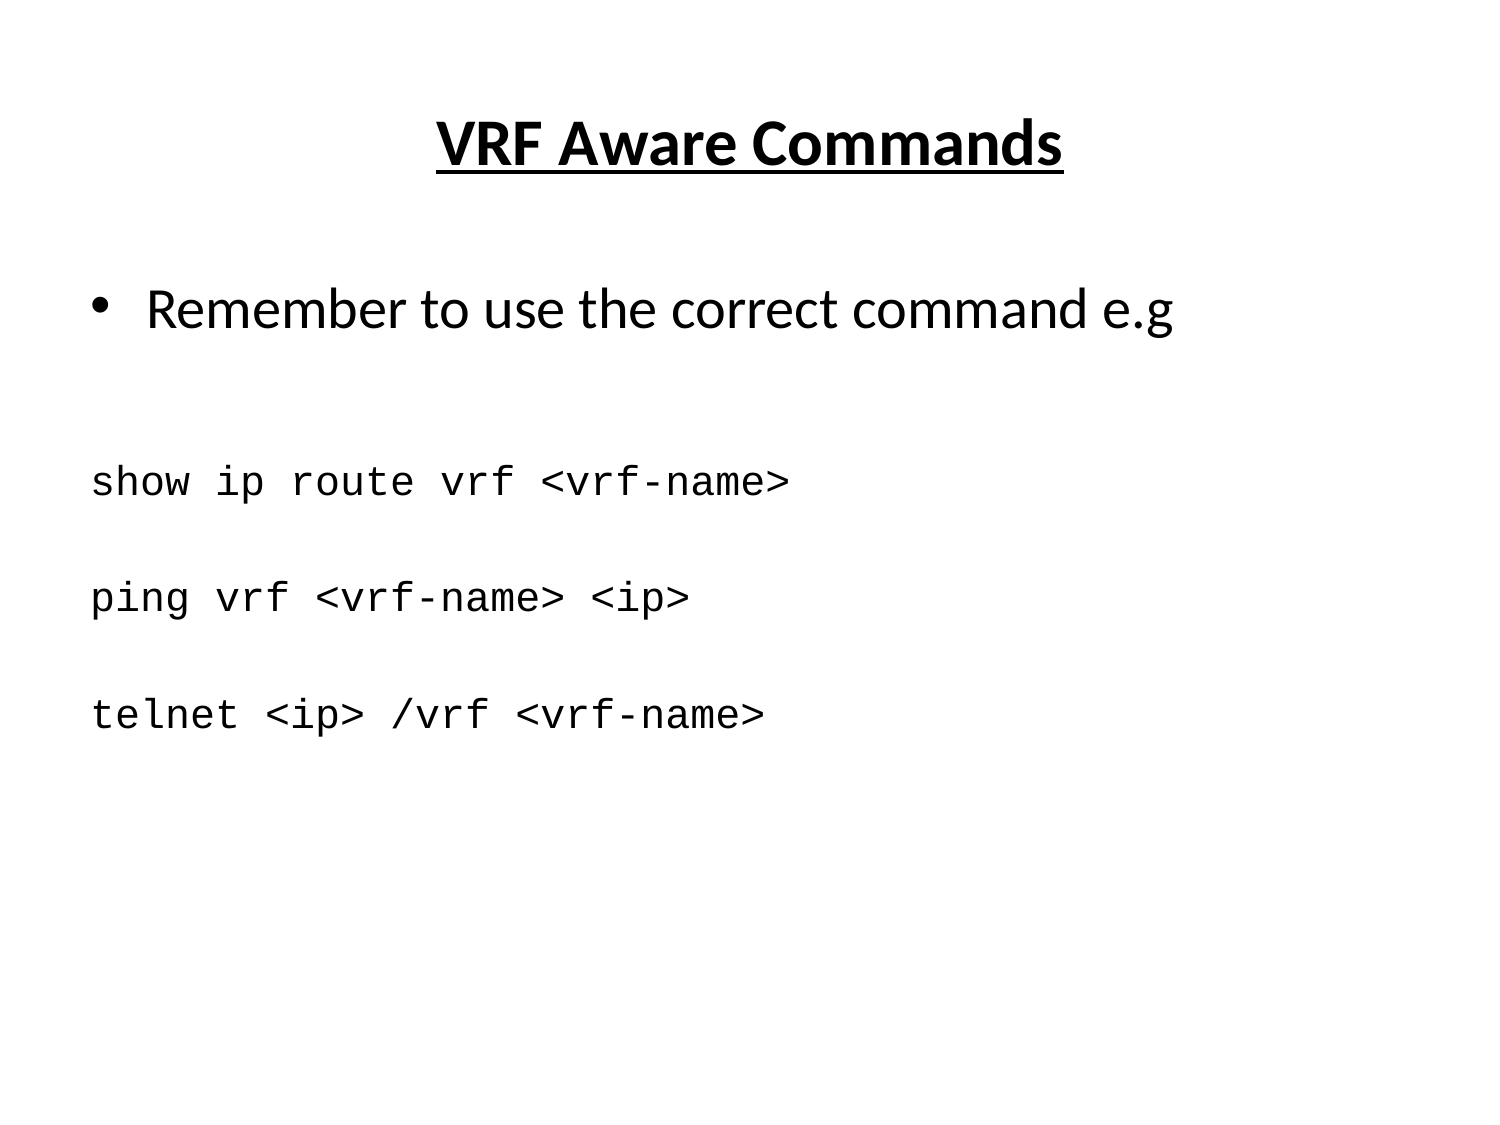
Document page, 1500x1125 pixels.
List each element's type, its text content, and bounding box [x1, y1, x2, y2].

list Remember to use the correct command e.g show ip route vrf <vrf-name> ping vrf <vrf-name> <ip> telnet <ip> /vrf <vrf-name> [75, 262, 1425, 1005]
title VRF Aware Commands [75, 45, 1425, 233]
